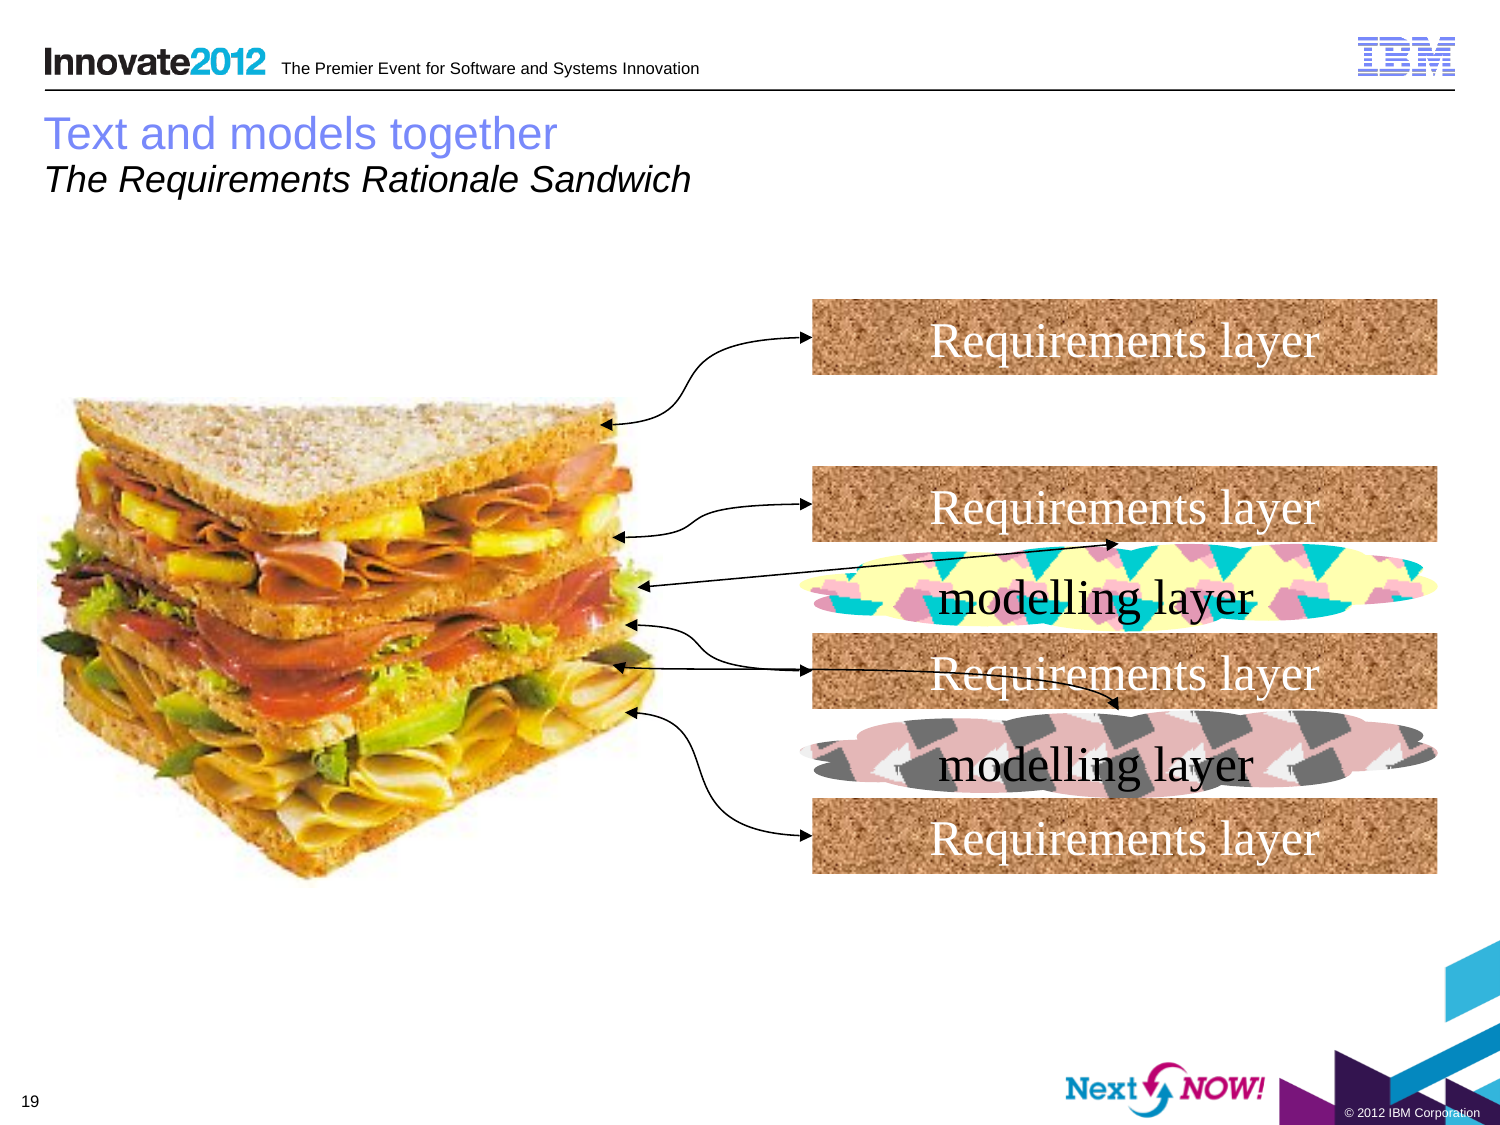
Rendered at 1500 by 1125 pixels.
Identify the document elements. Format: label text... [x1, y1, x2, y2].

picture [37, 396, 663, 888]
picture [38, 40, 272, 82]
picture [1045, 929, 1500, 1125]
picture [1358, 37, 1455, 76]
title Text and models together The Requirements Rationale Sandwich [28, 102, 1471, 209]
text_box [612, 466, 1438, 542]
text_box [612, 543, 1438, 874]
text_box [599, 299, 1438, 376]
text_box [599, 376, 1438, 488]
